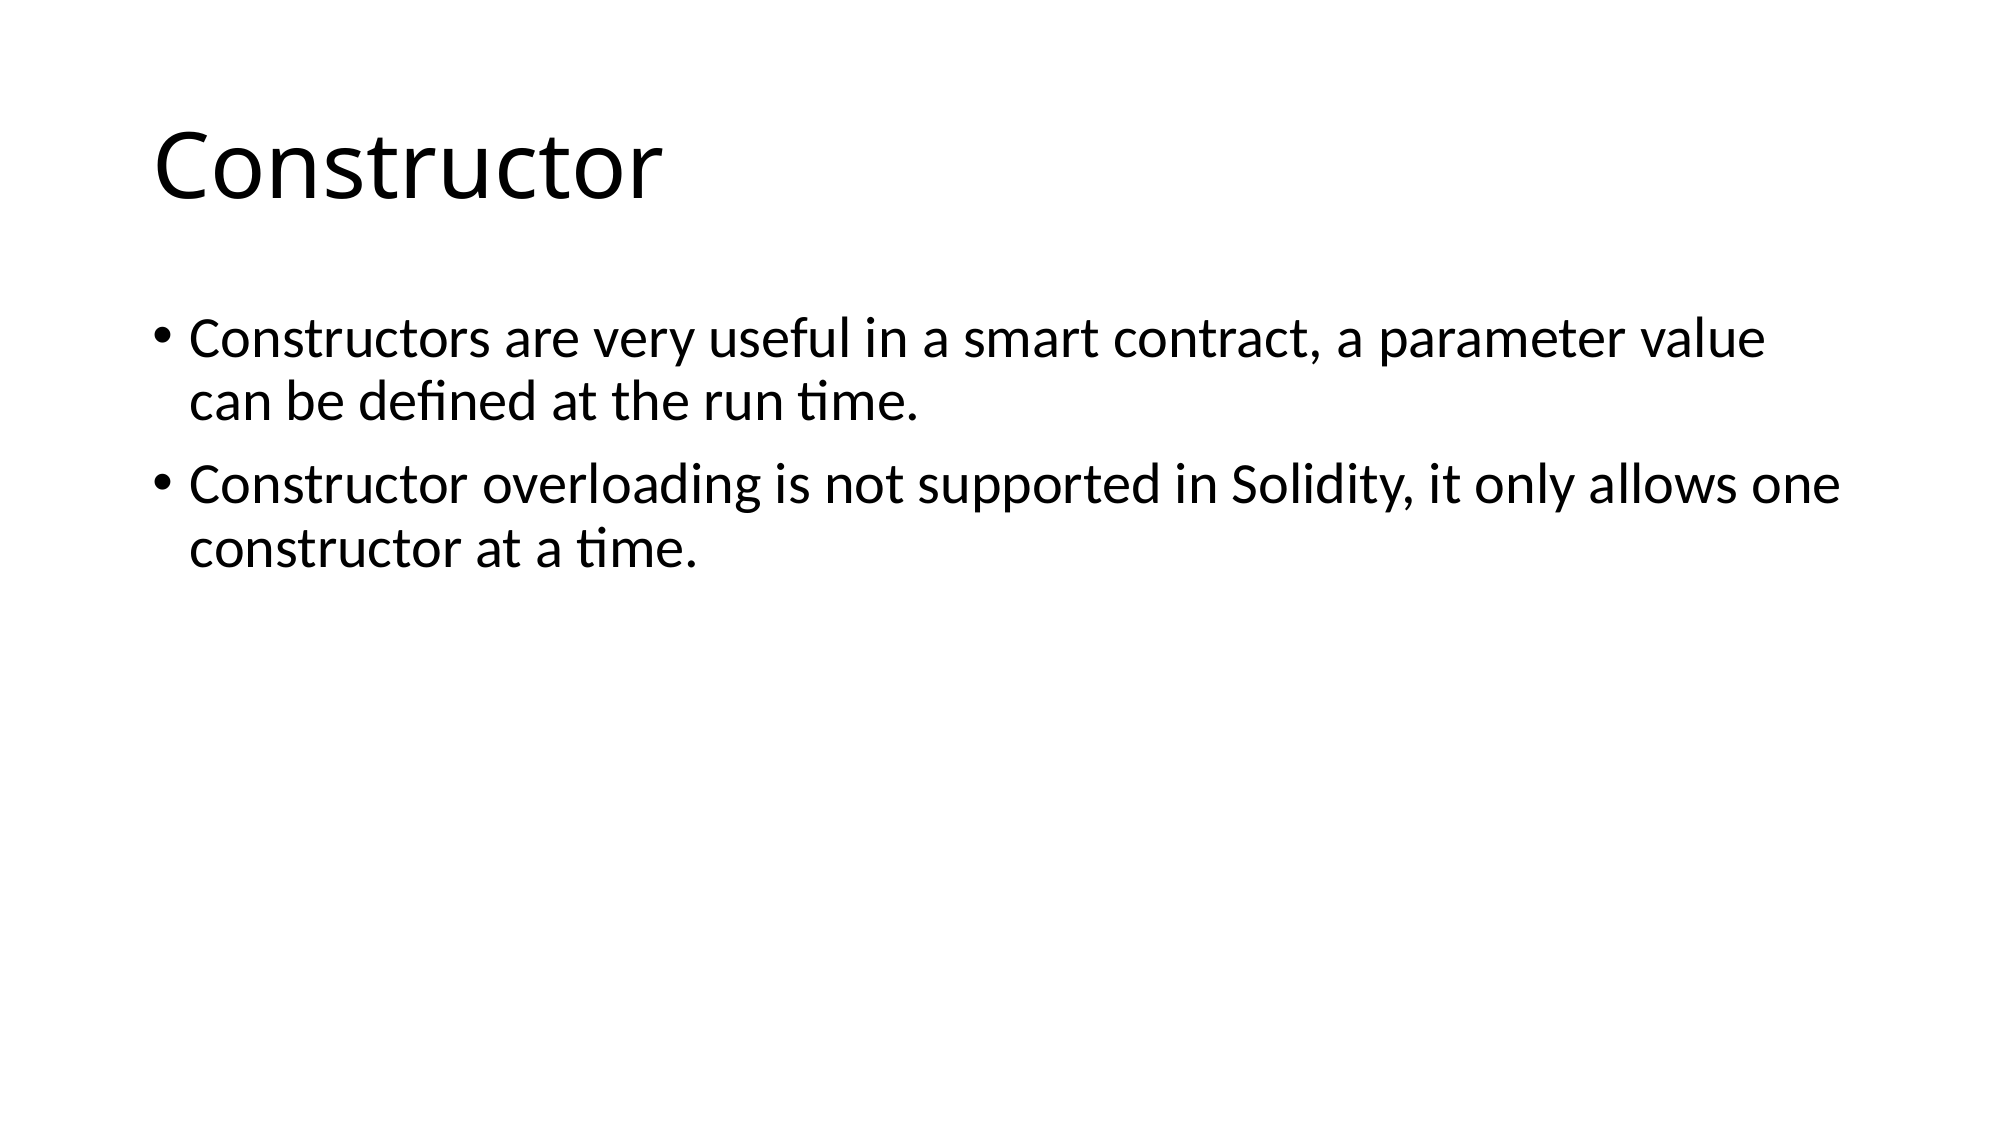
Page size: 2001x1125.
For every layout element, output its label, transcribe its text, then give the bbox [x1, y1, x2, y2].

title Constructor [137, 59, 1863, 278]
list Constructors are very useful in a smart contract, a parameter value can be defined at the run time. Constructor overloading is not supported in Solidity, it only allows one constructor at a time. [137, 299, 1863, 1014]
